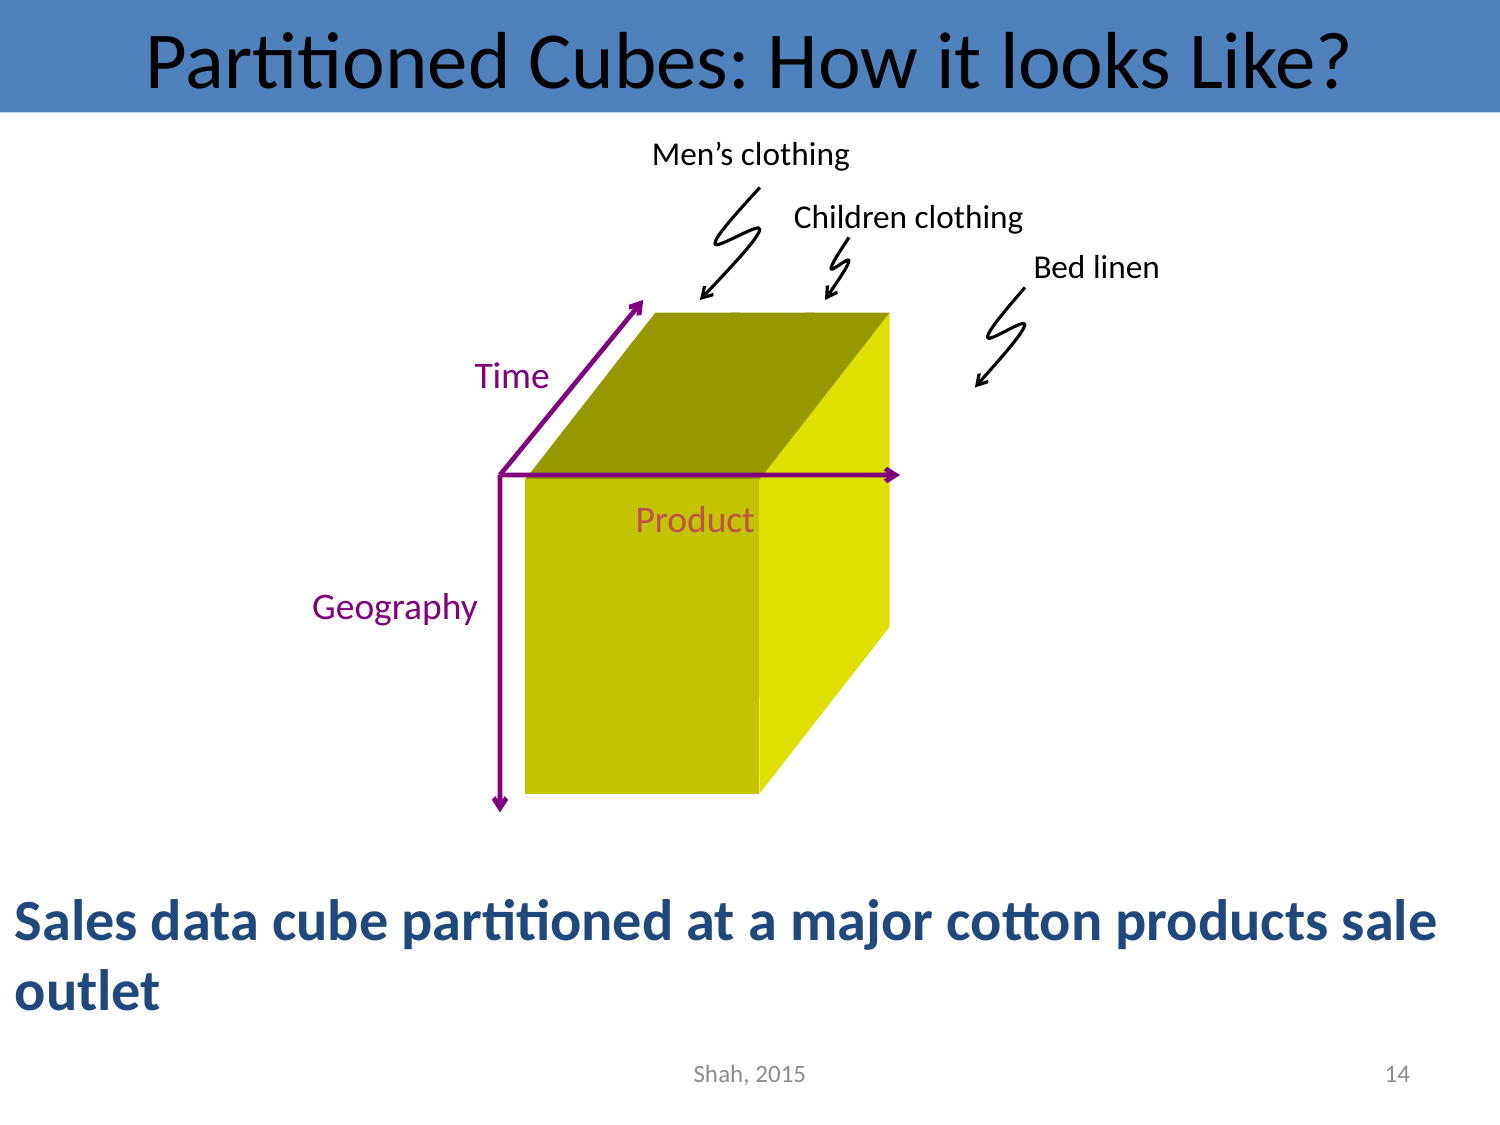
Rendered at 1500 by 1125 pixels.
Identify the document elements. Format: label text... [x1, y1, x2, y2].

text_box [524, 312, 597, 807]
text_box Sales data cube partitioned at a major cotton products sale outlet [0, 874, 1500, 1030]
text_box Geography [297, 574, 494, 635]
title Partitioned Cubes: How it looks Like? [0, 0, 1500, 113]
text_box Time [459, 343, 519, 404]
footer Shah, 2015 [512, 1042, 988, 1103]
text_box [492, 476, 508, 813]
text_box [599, 312, 669, 807]
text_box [629, 124, 1182, 388]
slide_number 14 [1074, 1042, 1425, 1103]
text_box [674, 397, 901, 807]
